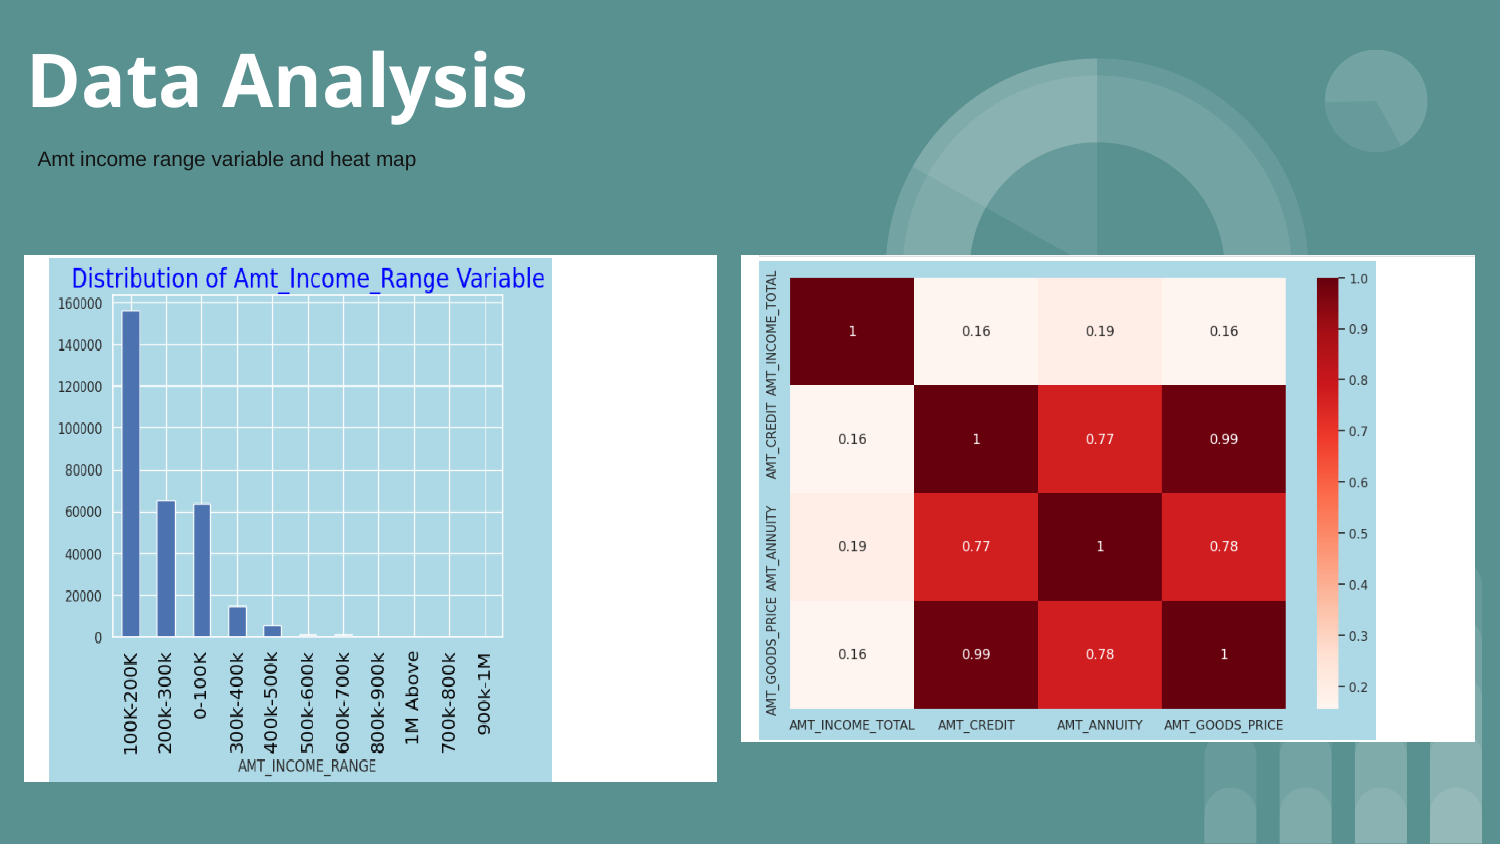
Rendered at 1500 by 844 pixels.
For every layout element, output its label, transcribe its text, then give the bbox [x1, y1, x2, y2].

picture [24, 255, 717, 782]
text_box Amt income range variable and heat map [22, 130, 1162, 231]
picture [741, 255, 1476, 743]
title Data Analysis [11, 18, 835, 138]
